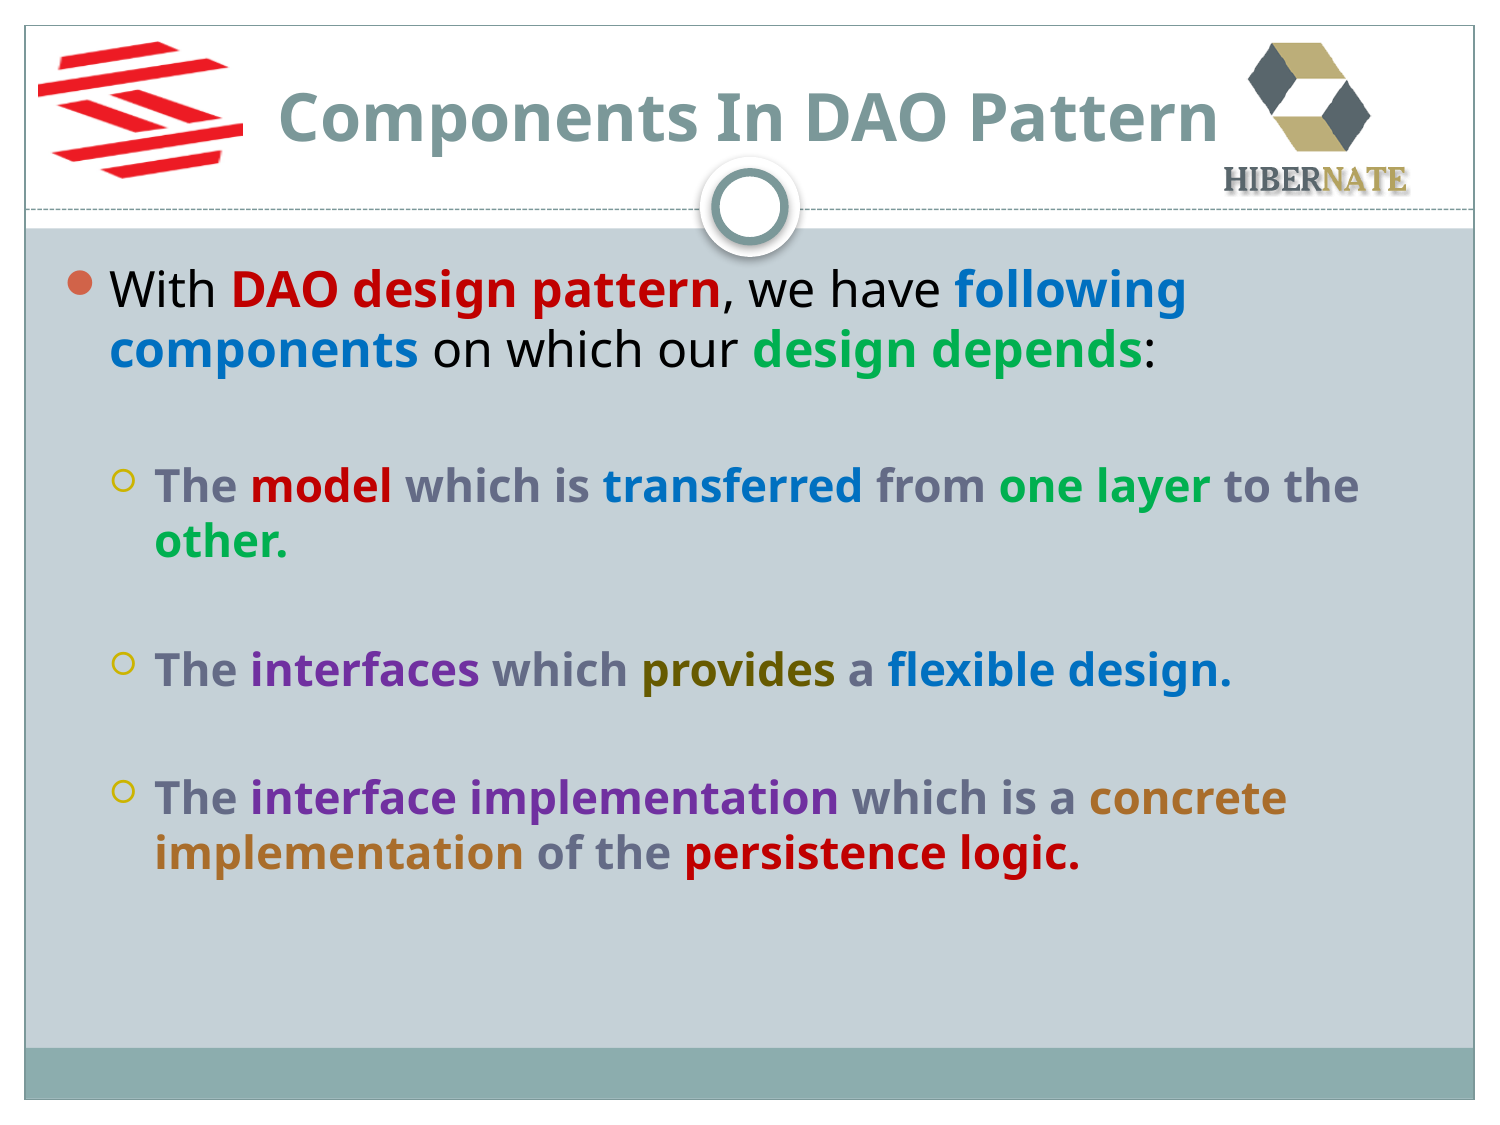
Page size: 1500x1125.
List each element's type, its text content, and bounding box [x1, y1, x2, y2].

list With DAO design pattern, we have following components on which our design depends: The model which is transferred from one layer to the other. The interfaces which provides a flexible design. The interface implementation which is a concrete implementation of the persistence logic. [49, 250, 1445, 1001]
title Components In DAO Pattern [237, 37, 1450, 162]
picture [1223, 42, 1411, 197]
picture [37, 40, 243, 185]
